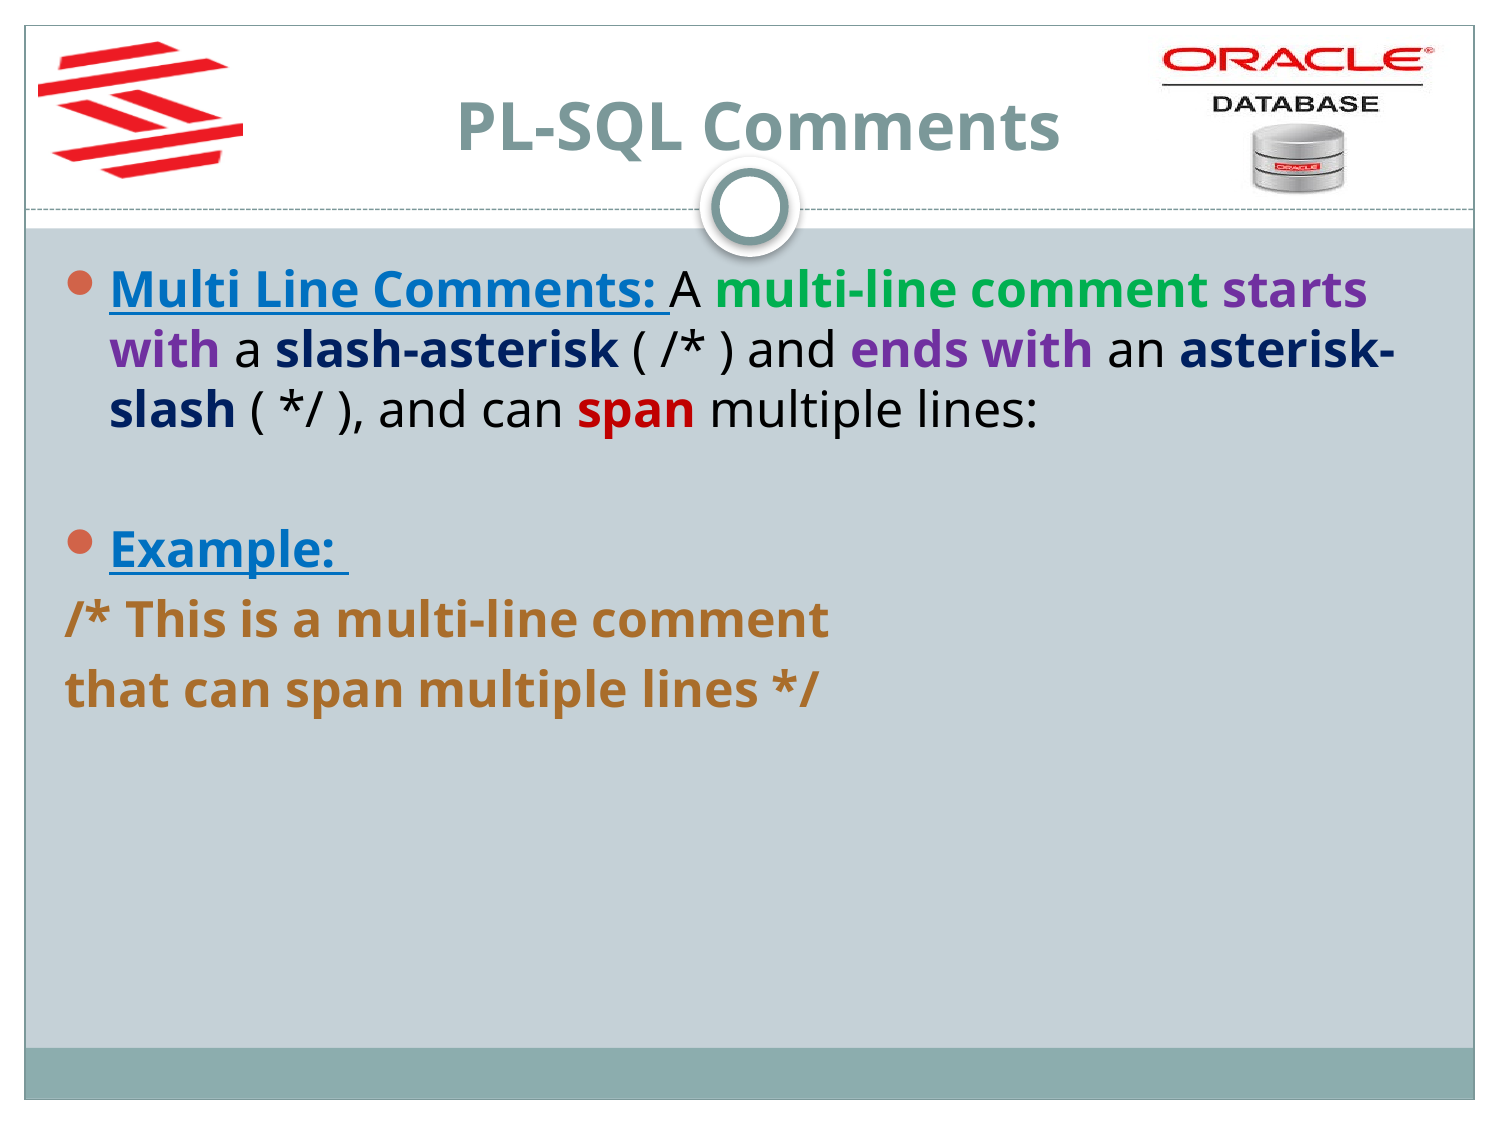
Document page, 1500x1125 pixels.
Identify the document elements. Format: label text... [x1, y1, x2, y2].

picture [37, 40, 243, 185]
list Multi Line Comments: A multi-line comment starts with a slash-asterisk ( /* ) and ends with an asterisk-slash ( */ ), and can span multiple lines: Example: /* This is a multi-line comment that can span multiple lines */ [49, 250, 1445, 1047]
picture [1148, 34, 1453, 200]
title PL-SQL Comments [248, 46, 1141, 172]
